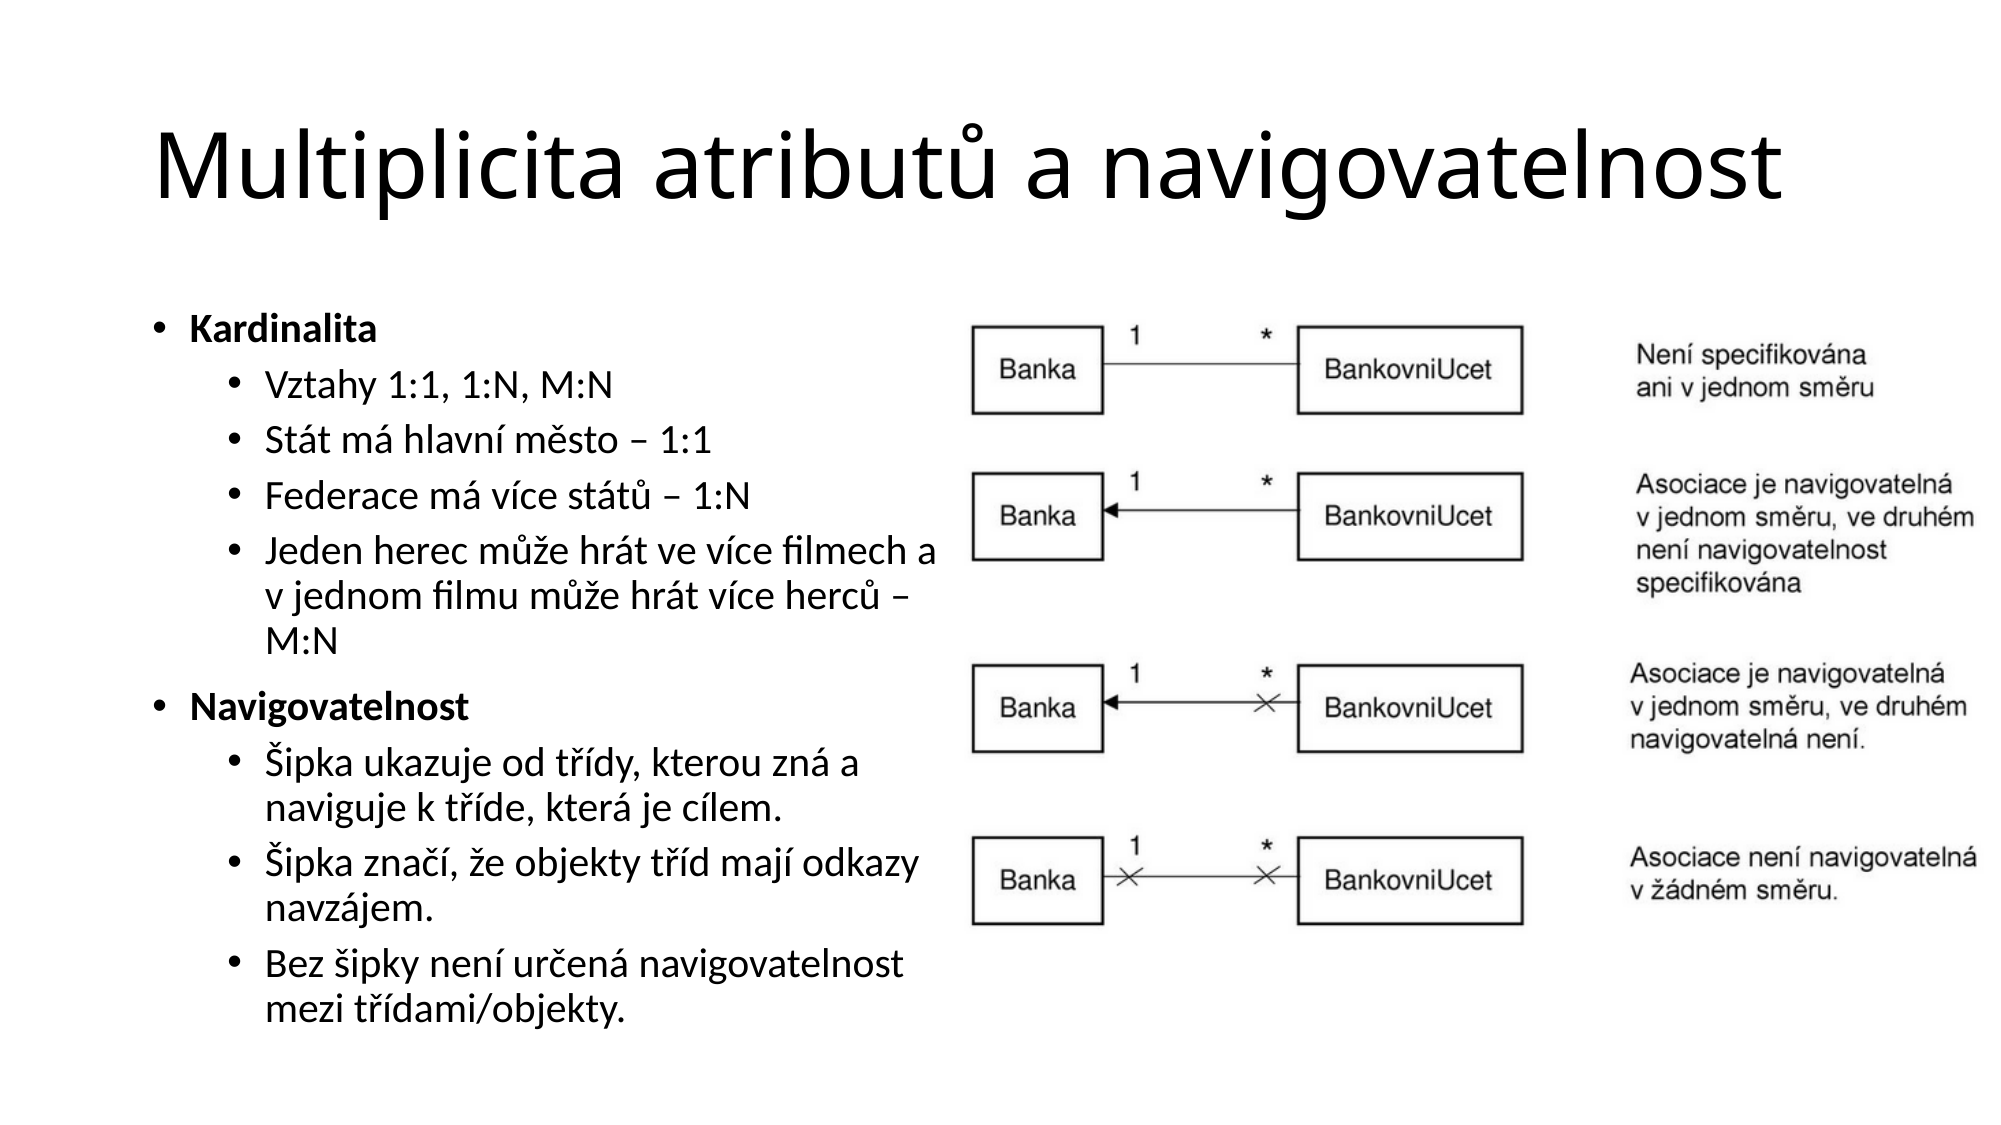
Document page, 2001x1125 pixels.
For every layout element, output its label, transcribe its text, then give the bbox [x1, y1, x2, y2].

picture [953, 299, 2000, 965]
list Kardinalita Vztahy 1:1, 1:N, M:N Stát má hlavní město – 1:1 Federace má více států – 1:N Jeden herec může hrát ve více filmech a v jednom filmu může hrát více herců – M:N Navigovatelnost Šipka ukazuje od třídy, kterou zná a naviguje k tříde, která je cílem. Šipka značí, že objekty tříd mají odkazy navzájem. Bez šipky není určená navigovatelnost mezi třídami/objekty. [137, 299, 954, 1125]
title Multiplicita atributů a navigovatelnost [137, 59, 1863, 278]
